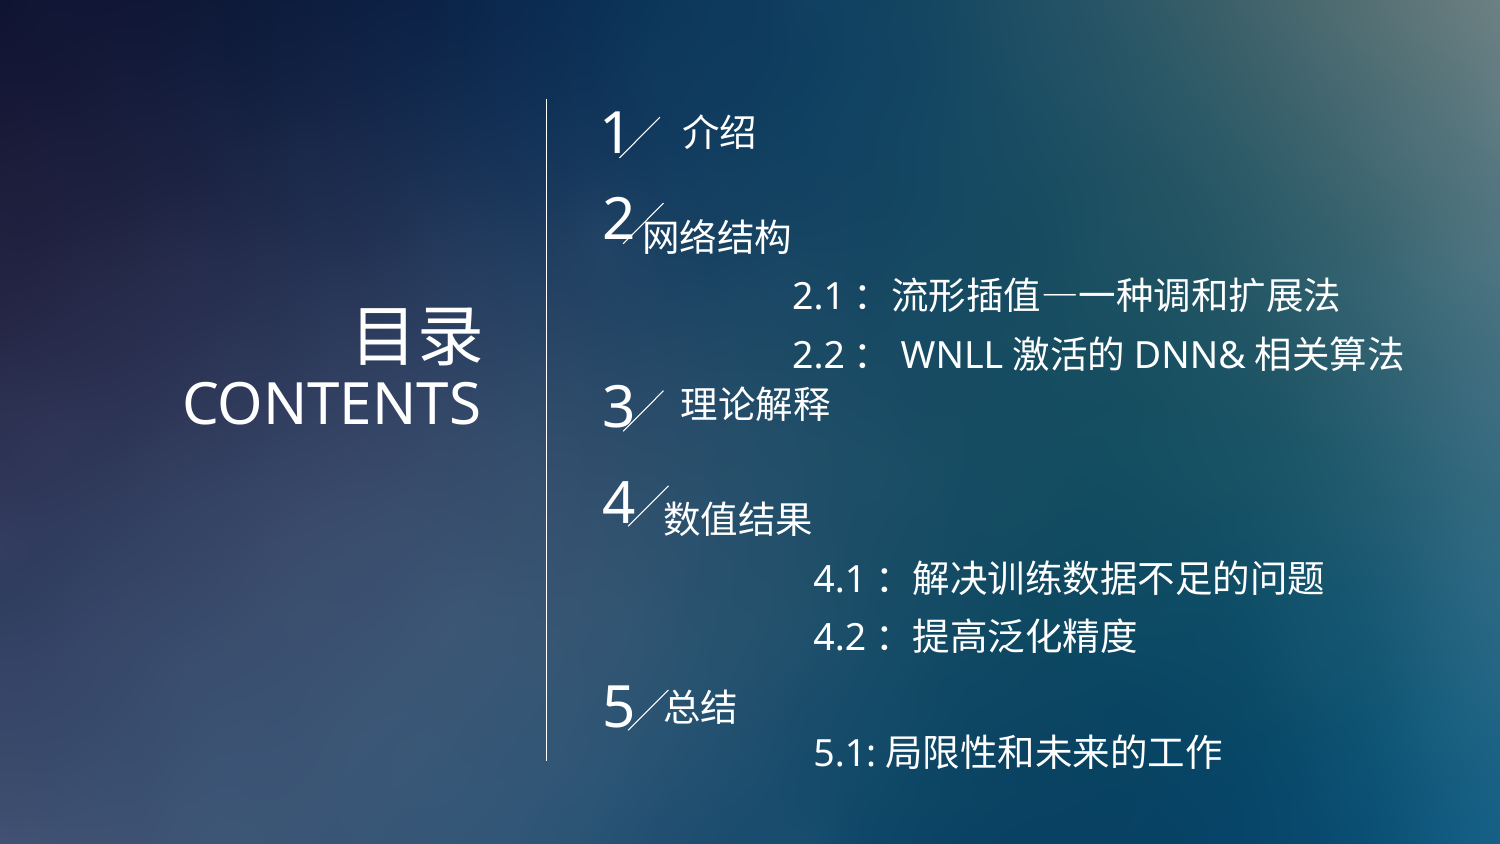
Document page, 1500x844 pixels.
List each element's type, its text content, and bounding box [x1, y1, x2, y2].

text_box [586, 173, 664, 260]
text_box 数值结果 4.1：解决训练数据不足的问题 4.2：提高泛化精度 [648, 475, 1341, 666]
text_box 介绍 [667, 101, 773, 162]
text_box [586, 662, 669, 749]
text_box 网络结构 2.1：流形插值—一种调和扩展法 2.2：WNLL激活的DNN&相关算法 [627, 193, 1420, 384]
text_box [586, 457, 669, 544]
picture [0, 0, 1500, 844]
text_box 总结 5.1:局限性和未来的工作 [648, 676, 1238, 782]
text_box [46, 286, 500, 445]
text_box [586, 361, 664, 448]
text_box 理论解释 [665, 373, 846, 433]
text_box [583, 87, 660, 174]
